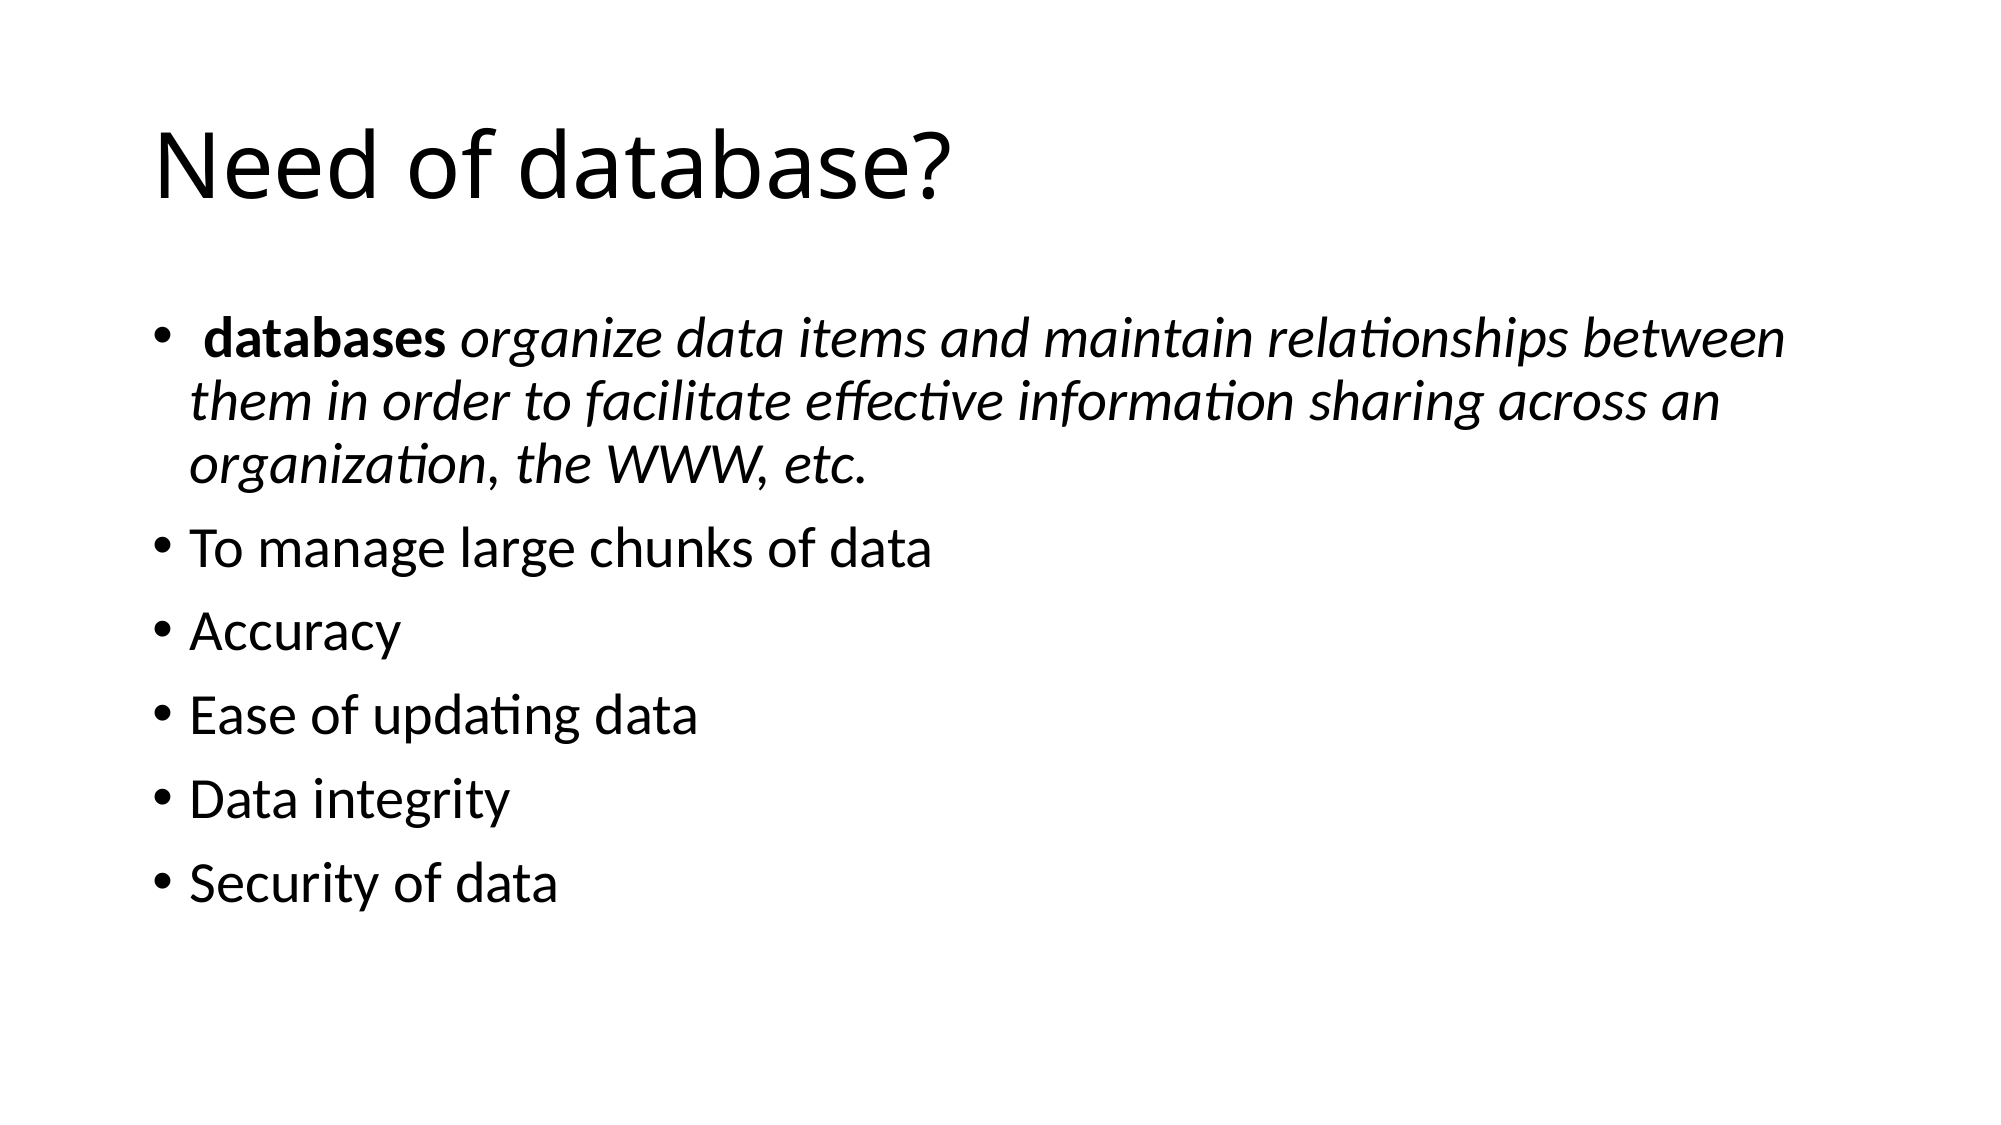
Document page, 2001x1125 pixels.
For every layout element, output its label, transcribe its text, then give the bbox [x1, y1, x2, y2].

title Need of database? [137, 59, 1863, 278]
list databases organize data items and maintain relationships between them in order to facilitate effective information sharing across an organization, the WWW, etc. To manage large chunks of data Accuracy Ease of updating data Data integrity Security of data [137, 299, 1863, 1014]
